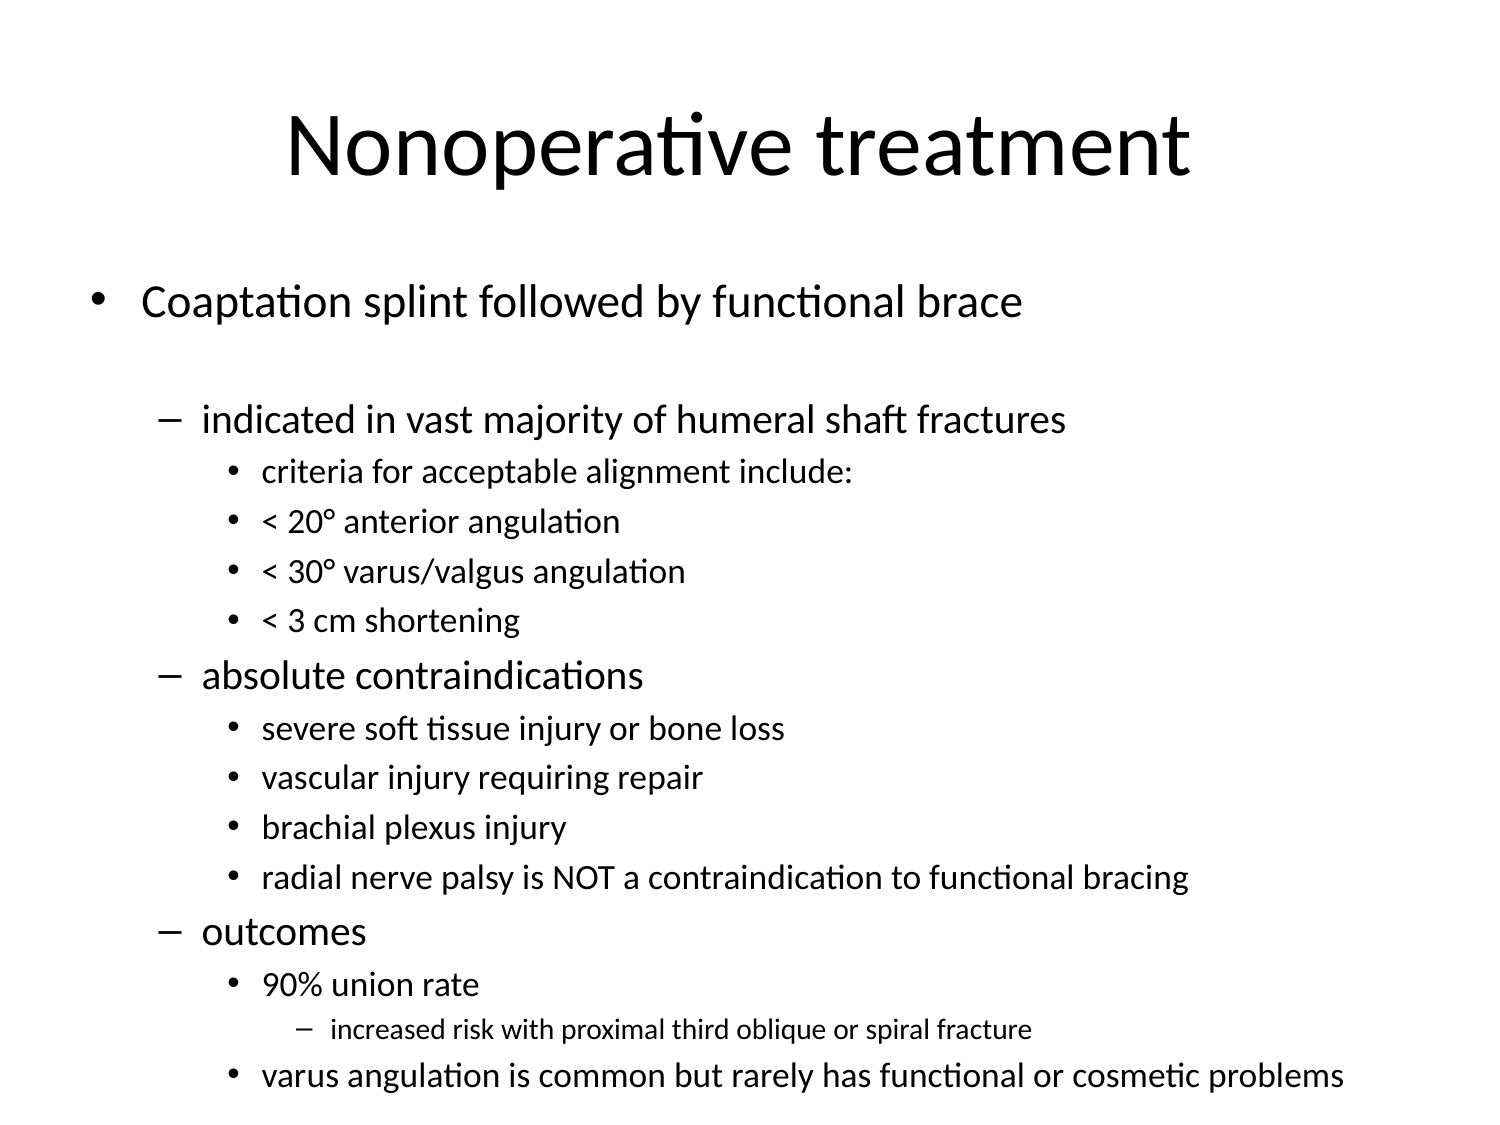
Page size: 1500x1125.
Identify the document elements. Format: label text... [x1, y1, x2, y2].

list Coaptation splint followed by functional brace indicated in vast majority of humeral shaft fractures criteria for acceptable alignment include: < 20° anterior angulation < 30° varus/valgus angulation < 3 cm shortening absolute contraindications severe soft tissue injury or bone loss vascular injury requiring repair brachial plexus injury radial nerve palsy is NOT a contraindication to functional bracing outcomes 90% union rate increased risk with proximal third oblique or spiral fracture varus angulation is common but rarely has functional or cosmetic problems [75, 262, 1425, 1106]
title Nonoperative treatment [75, 45, 1425, 233]
